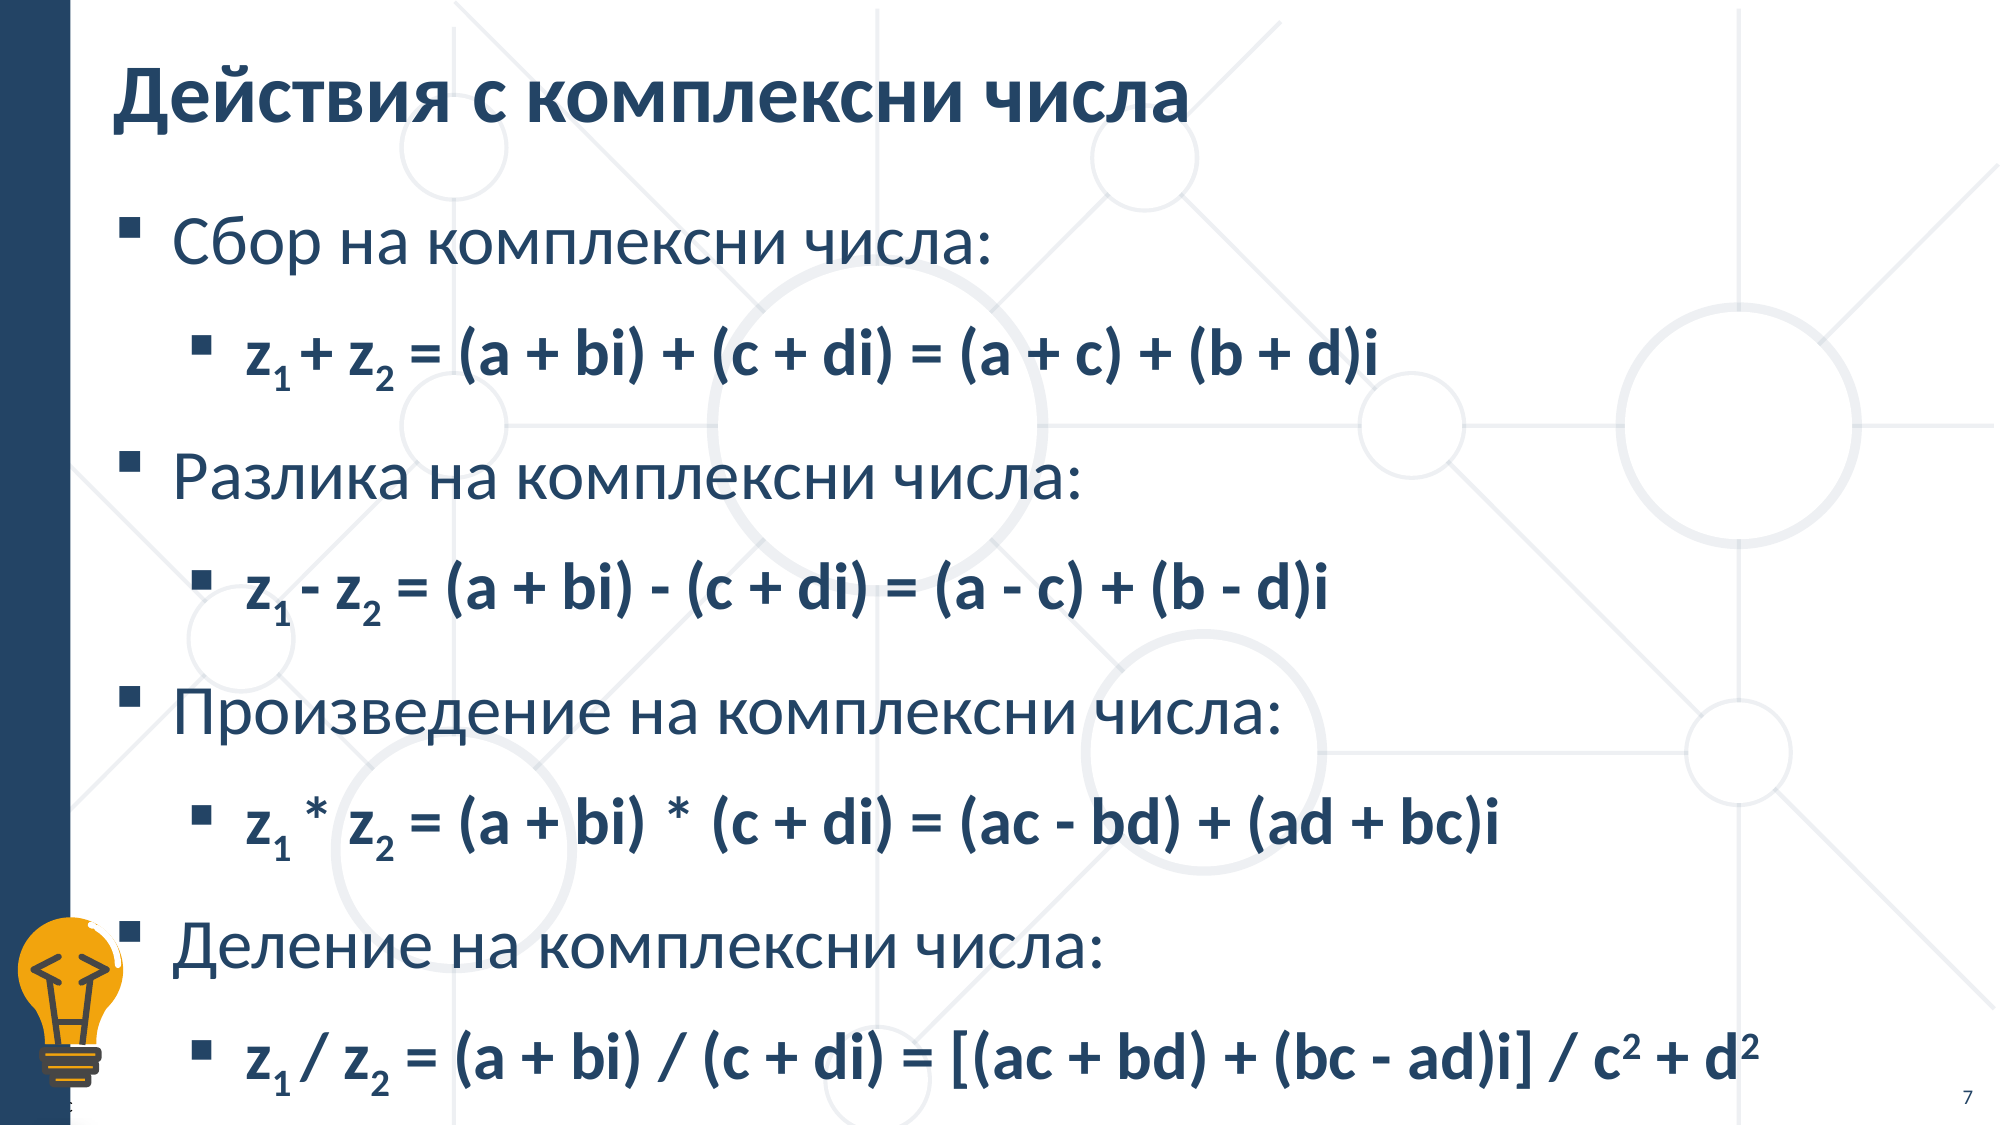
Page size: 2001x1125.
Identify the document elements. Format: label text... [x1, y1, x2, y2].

slide_number 7 [1927, 1067, 1989, 1117]
title Действия с комплексни числа [95, 16, 1968, 162]
list Сбор на комплексни числа: z1 + z2 = (a + bi) + (c + di) = (a + c) + (b + d)i Разлика на комплексни числа: z1 - z2 = (a + bi) - (c + di) = (a - c) + (b - d)i Произведение на комплексни числа: z1 * z2 = (a + bi) * (c + di) = (ac - bd) + (ad + bc)i Деление на комплексни числа: z1 / z2 = (a + bi) / (c + di) = [(ac + bd) + (bc - ad)i] / c2 + d2 [95, 183, 1968, 1094]
